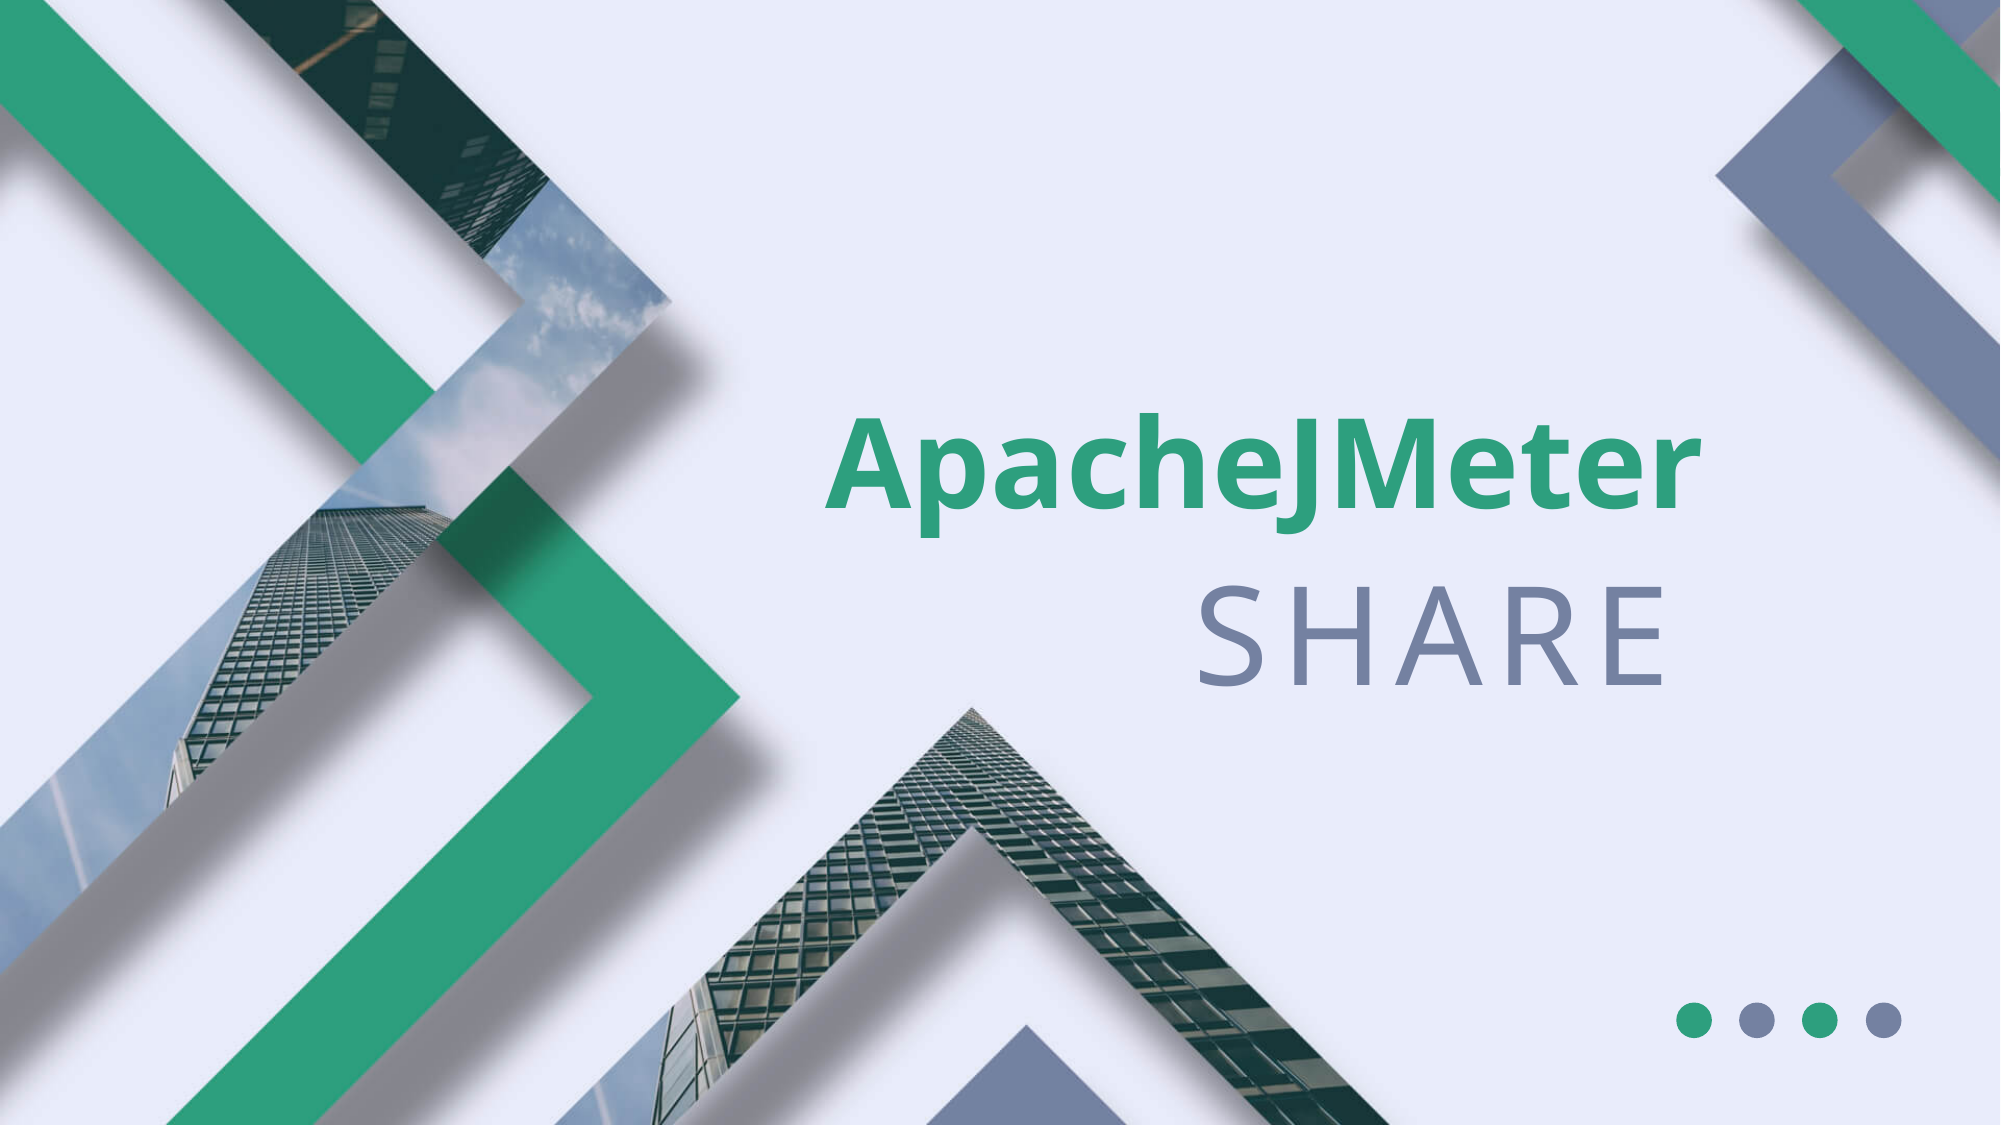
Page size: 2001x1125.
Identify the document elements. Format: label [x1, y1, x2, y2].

text_box [1676, 1002, 1902, 1039]
picture [0, 0, 2001, 1125]
